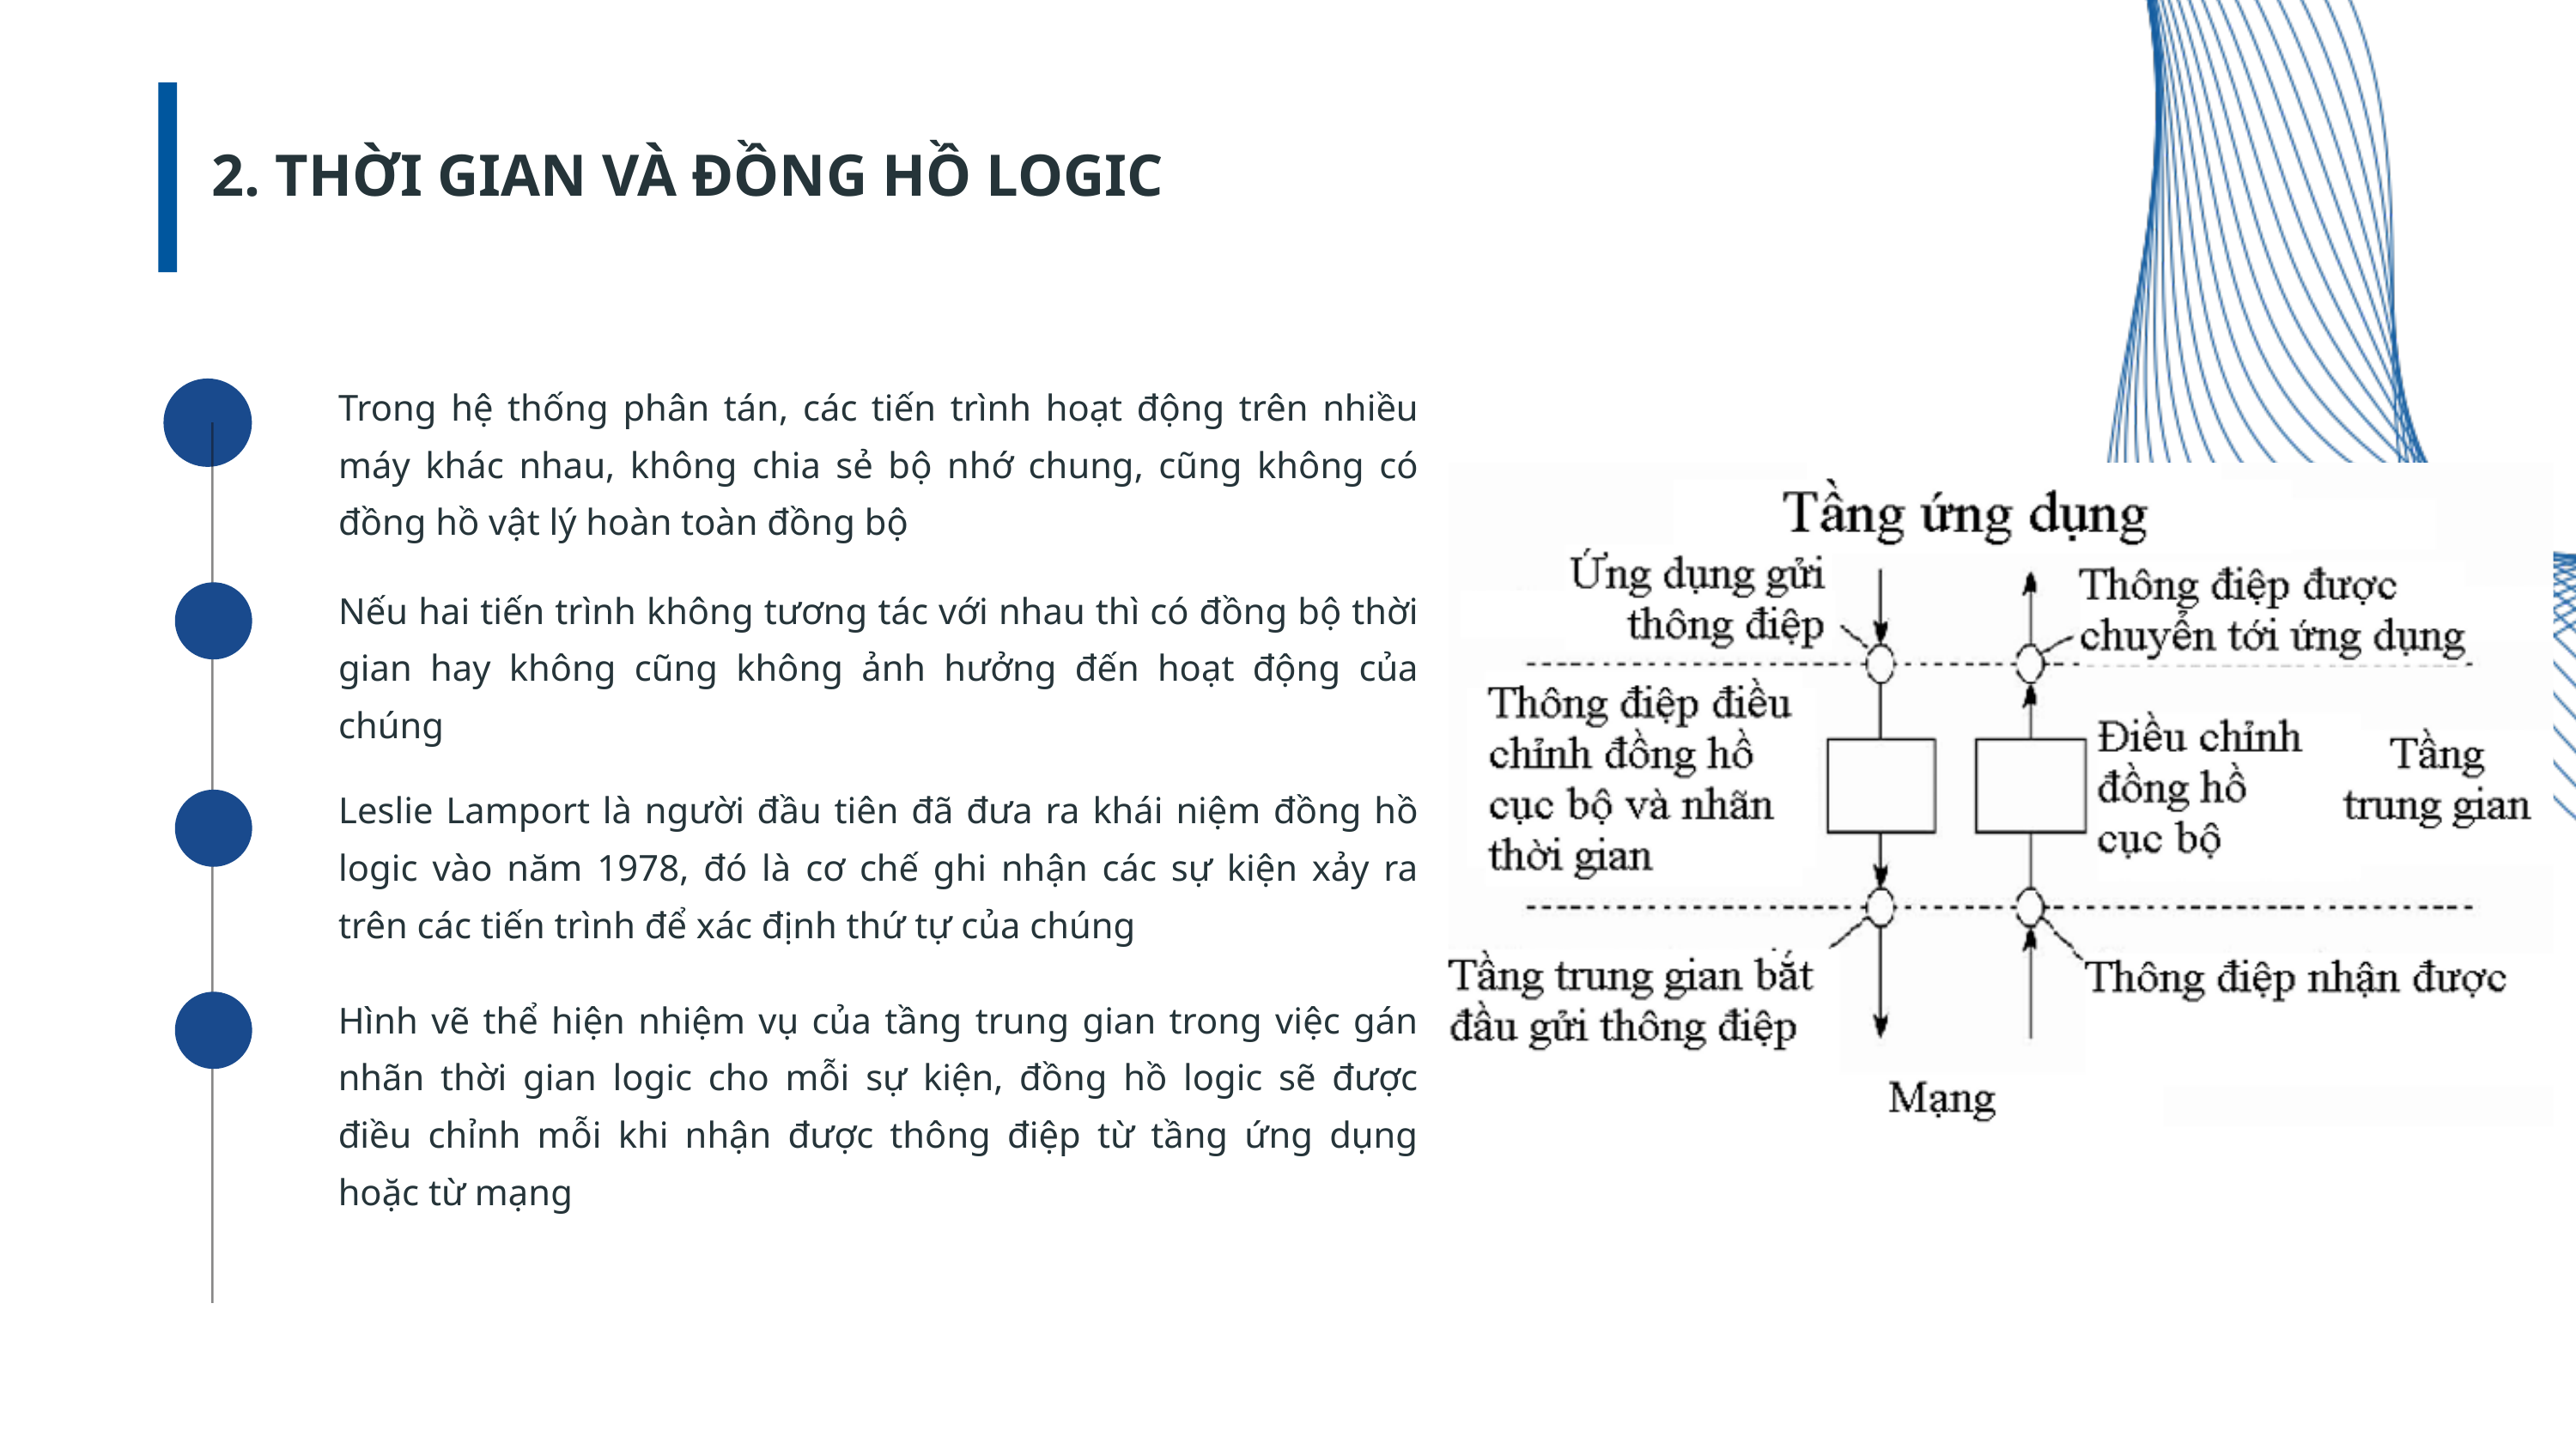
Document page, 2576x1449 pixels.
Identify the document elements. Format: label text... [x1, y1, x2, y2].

text_box [1549, 0, 2576, 883]
text_box Leslie Lamport là người đầu tiên đã đưa ra khái niệm đồng hồ logic vào năm 1978, đó là cơ chế ghi nhận các sự kiện xảy ra trên các tiến trình để xác định thứ tự của chúng [338, 773, 1419, 946]
text_box Trong hệ thống phân tán, các tiến trình hoạt động trên nhiều máy khác nhau, không chia sẻ bộ nhớ chung, cũng không có đồng hồ vật lý hoàn toàn đồng bộ [338, 371, 1419, 543]
text_box Hình vẽ thể hiện nhiệm vụ của tầng trung gian trong việc gán nhãn thời gian logic cho mỗi sự kiện, đồng hồ logic sẽ được điều chỉnh mỗi khi nhận được thông điệp từ tầng ứng dụng hoặc từ mạng [337, 983, 1419, 1213]
text_box Nếu hai tiến trình không tương tác với nhau thì có đồng bộ thời gian hay không cũng không ảnh hưởng đến hoạt động của chúng [338, 573, 1419, 746]
text_box [1414, 463, 2554, 1129]
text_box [179, 995, 249, 1065]
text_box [179, 585, 249, 656]
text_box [179, 793, 249, 864]
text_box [167, 382, 248, 464]
text_box 2. THỜI GIAN VÀ ĐỒNG HỒ LOGIC [211, 147, 1706, 208]
